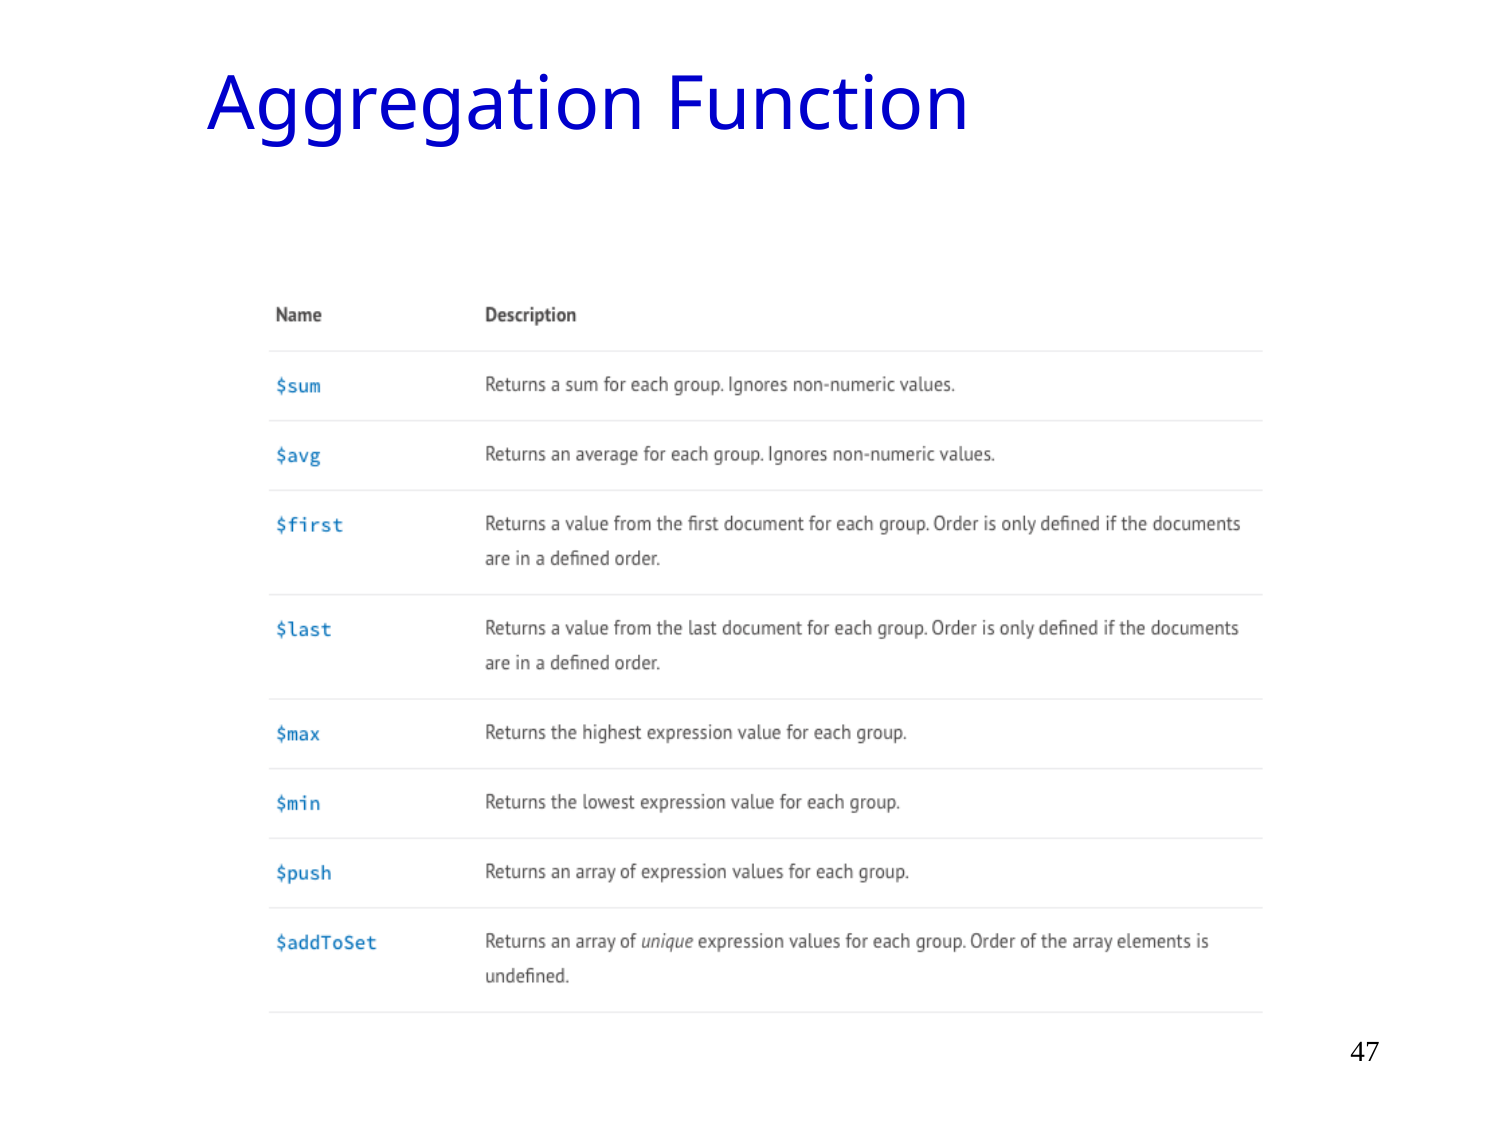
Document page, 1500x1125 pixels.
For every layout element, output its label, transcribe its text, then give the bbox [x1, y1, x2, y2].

picture [248, 281, 1283, 1033]
slide_number 47 [1340, 1025, 1388, 1075]
title Aggregation Function [199, 24, 1476, 176]
